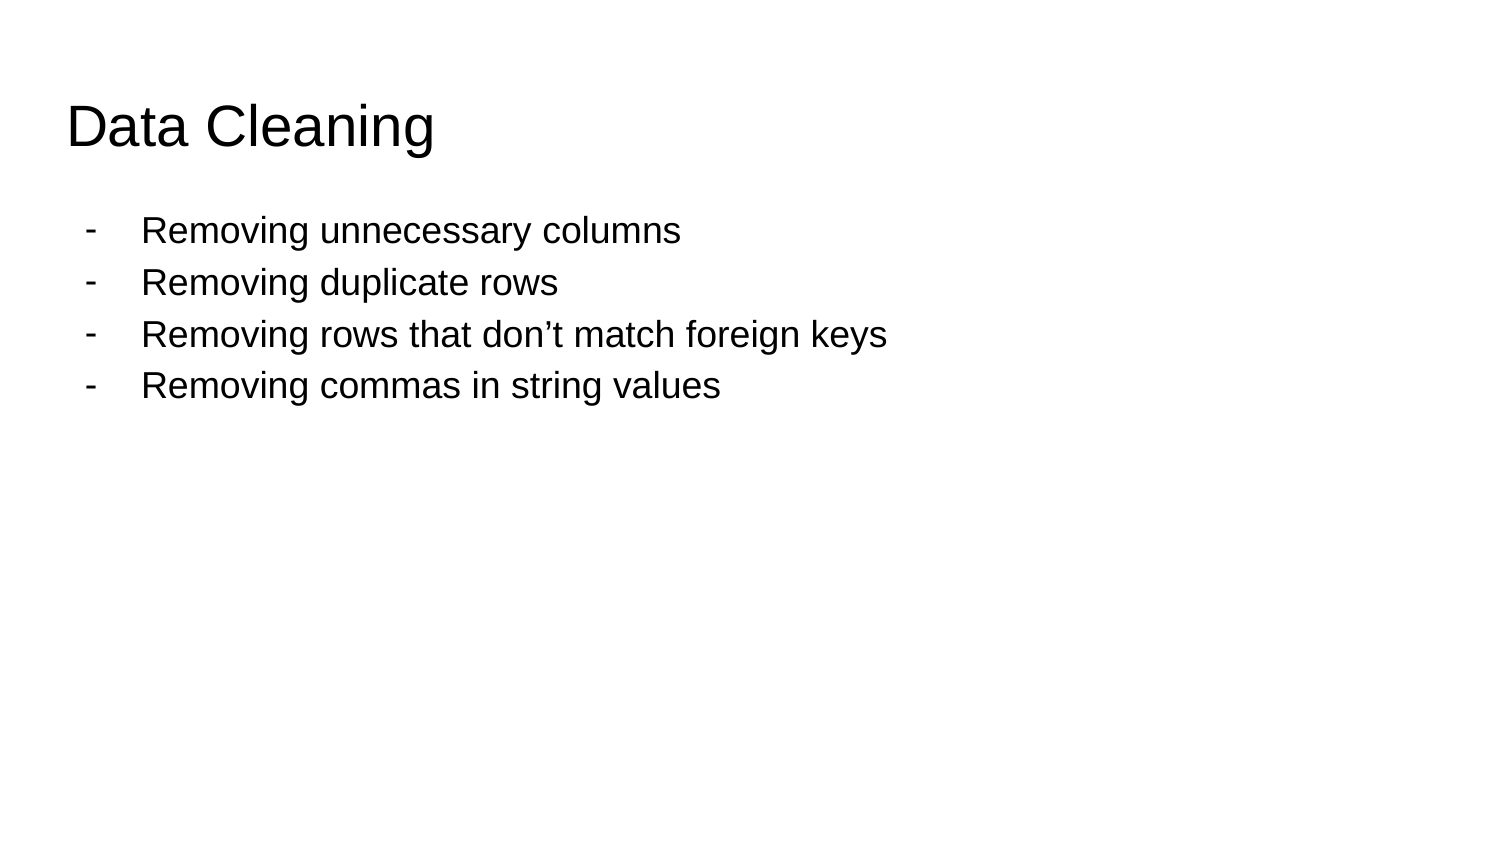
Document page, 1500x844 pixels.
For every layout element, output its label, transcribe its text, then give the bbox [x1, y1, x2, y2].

title Data Cleaning [51, 72, 1449, 167]
list Removing unnecessary columns Removing duplicate rows Removing rows that don’t match foreign keys Removing commas in string values [51, 184, 1449, 745]
